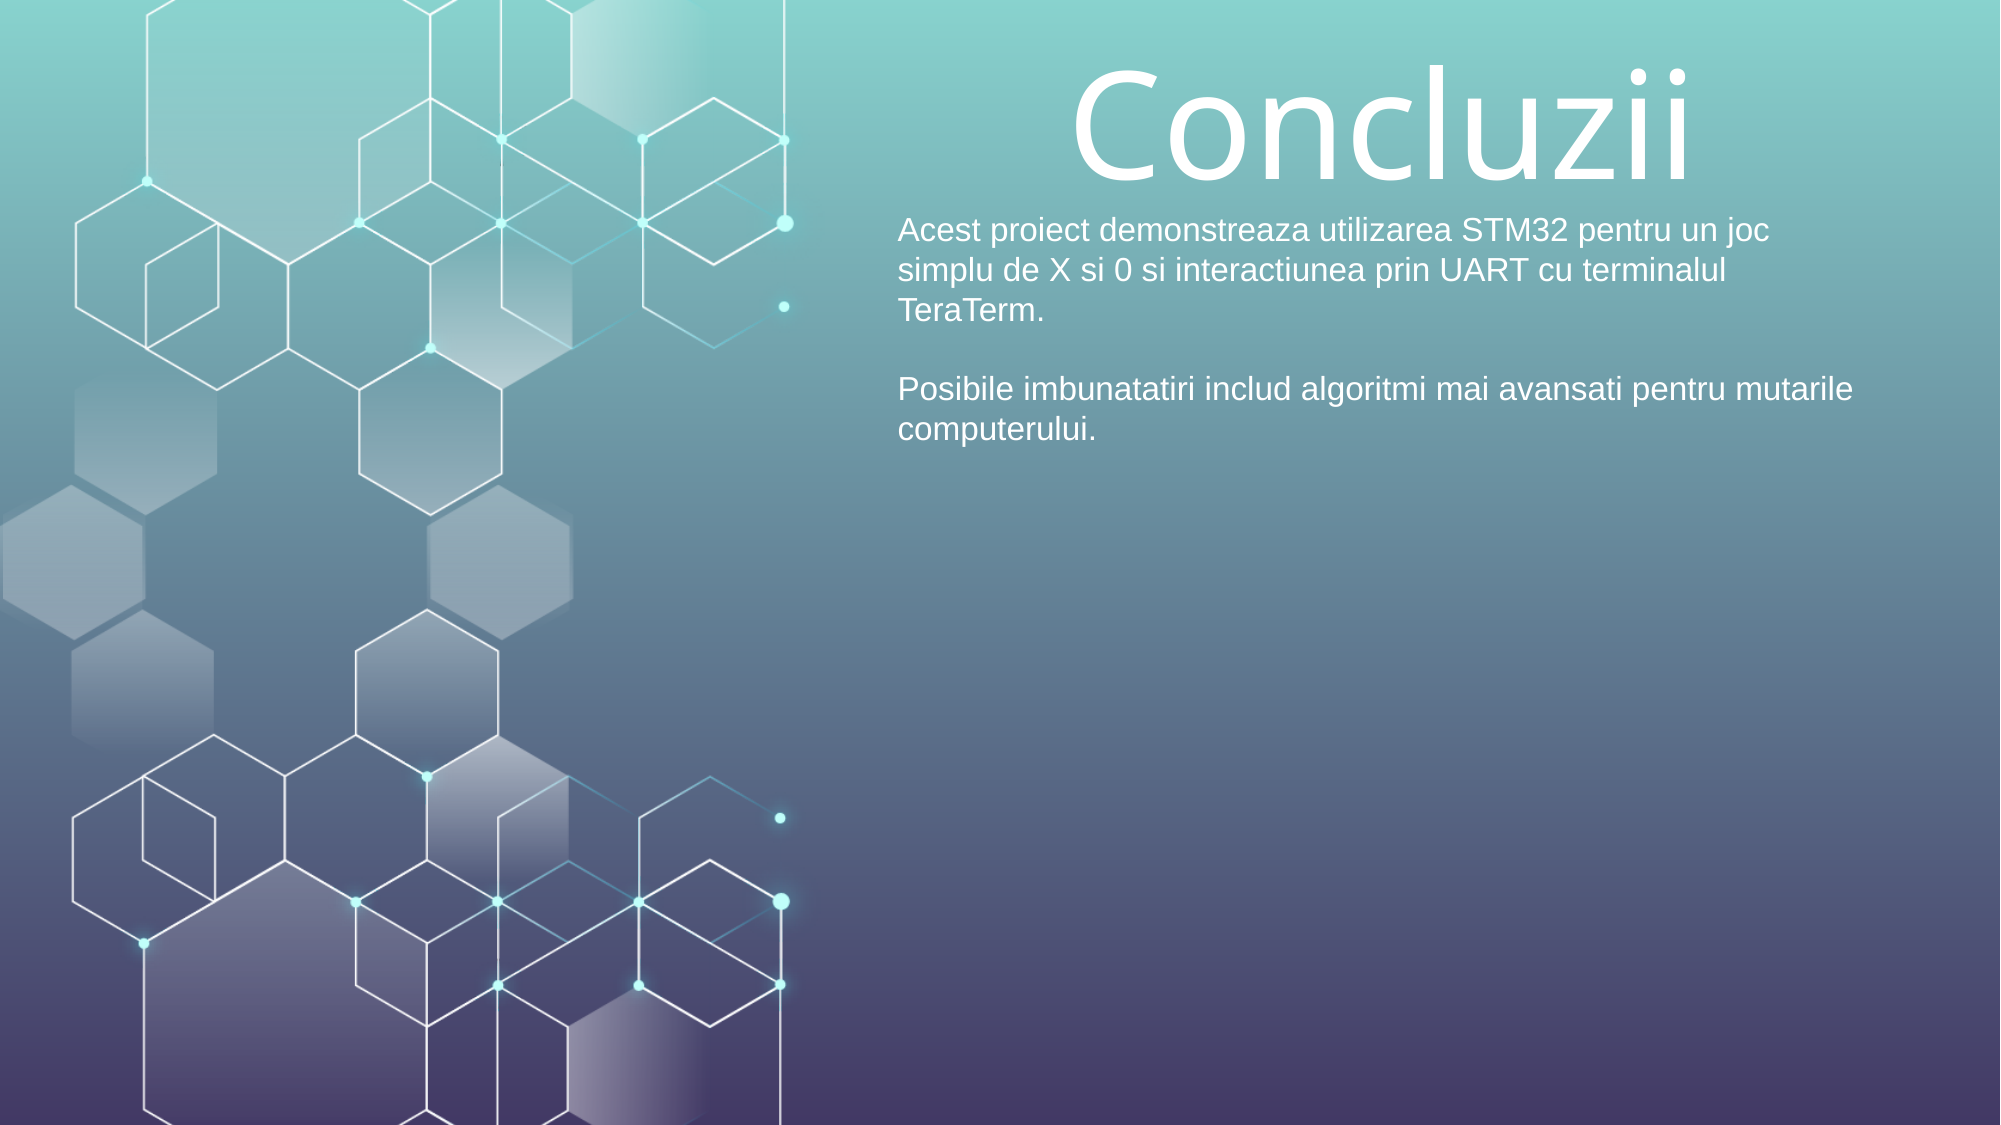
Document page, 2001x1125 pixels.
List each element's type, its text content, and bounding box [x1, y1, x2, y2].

title Concluzii [912, 0, 1853, 200]
picture [0, 0, 836, 1125]
text_box Acest proiect demonstreaza utilizarea STM32 pentru un joc simplu de X si 0 si interactiunea prin UART cu terminalul TeraTerm. Posibile imbunatatiri includ algoritmi mai avansati pentru mutarile computerului. [882, 200, 1888, 455]
